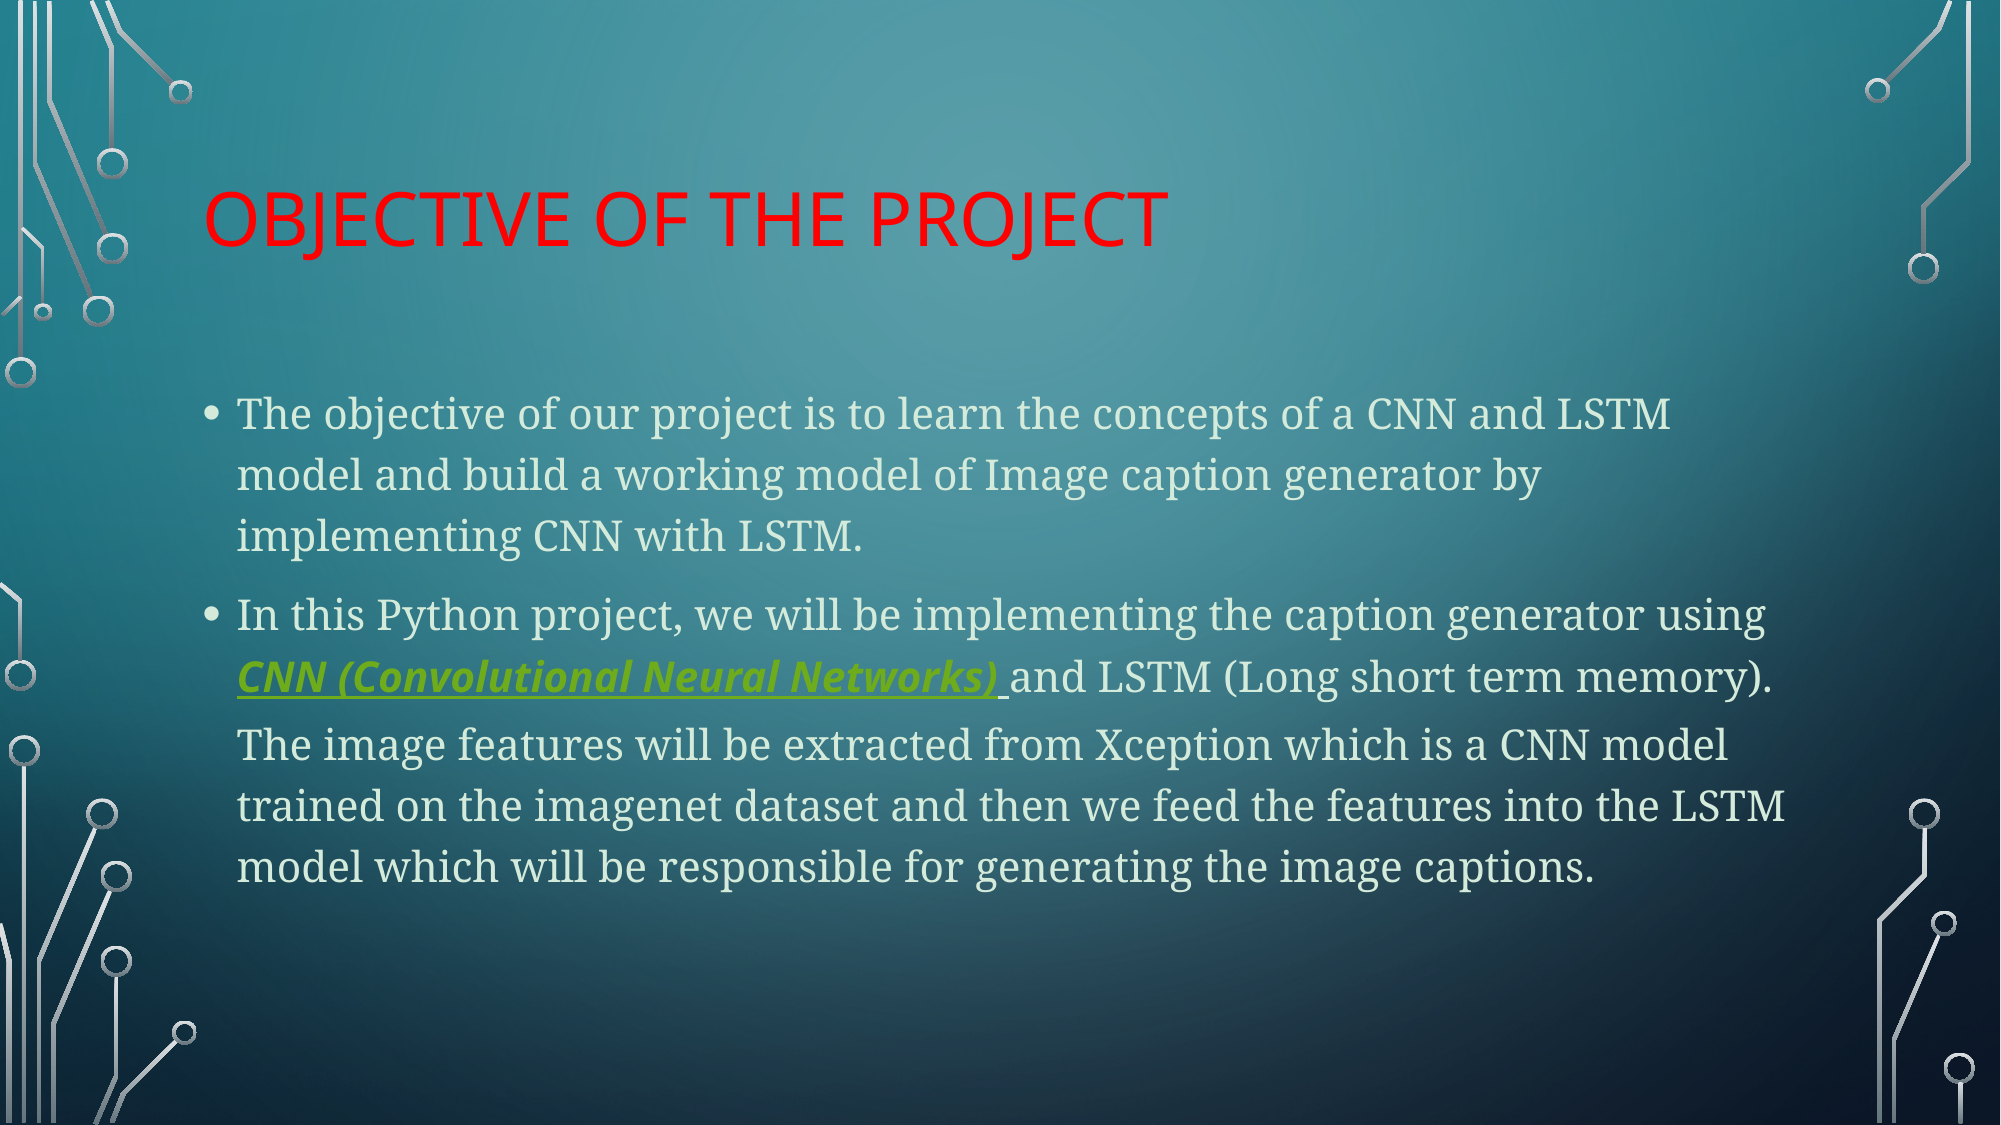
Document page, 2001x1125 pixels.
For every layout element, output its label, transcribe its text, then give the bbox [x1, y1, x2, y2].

list The objective of our project is to learn the concepts of a CNN and LSTM model and build a working model of Image caption generator by implementing CNN with LSTM. In this Python project, we will be implementing the caption generator using CNN (Convolutional Neural Networks) and LSTM (Long short term memory). The image features will be extracted from Xception which is a CNN model trained on the imagenet dataset and then we feed the features into the LSTM model which will be responsible for generating the image captions. [187, 369, 1813, 950]
title Objective of the project [187, 101, 1813, 344]
